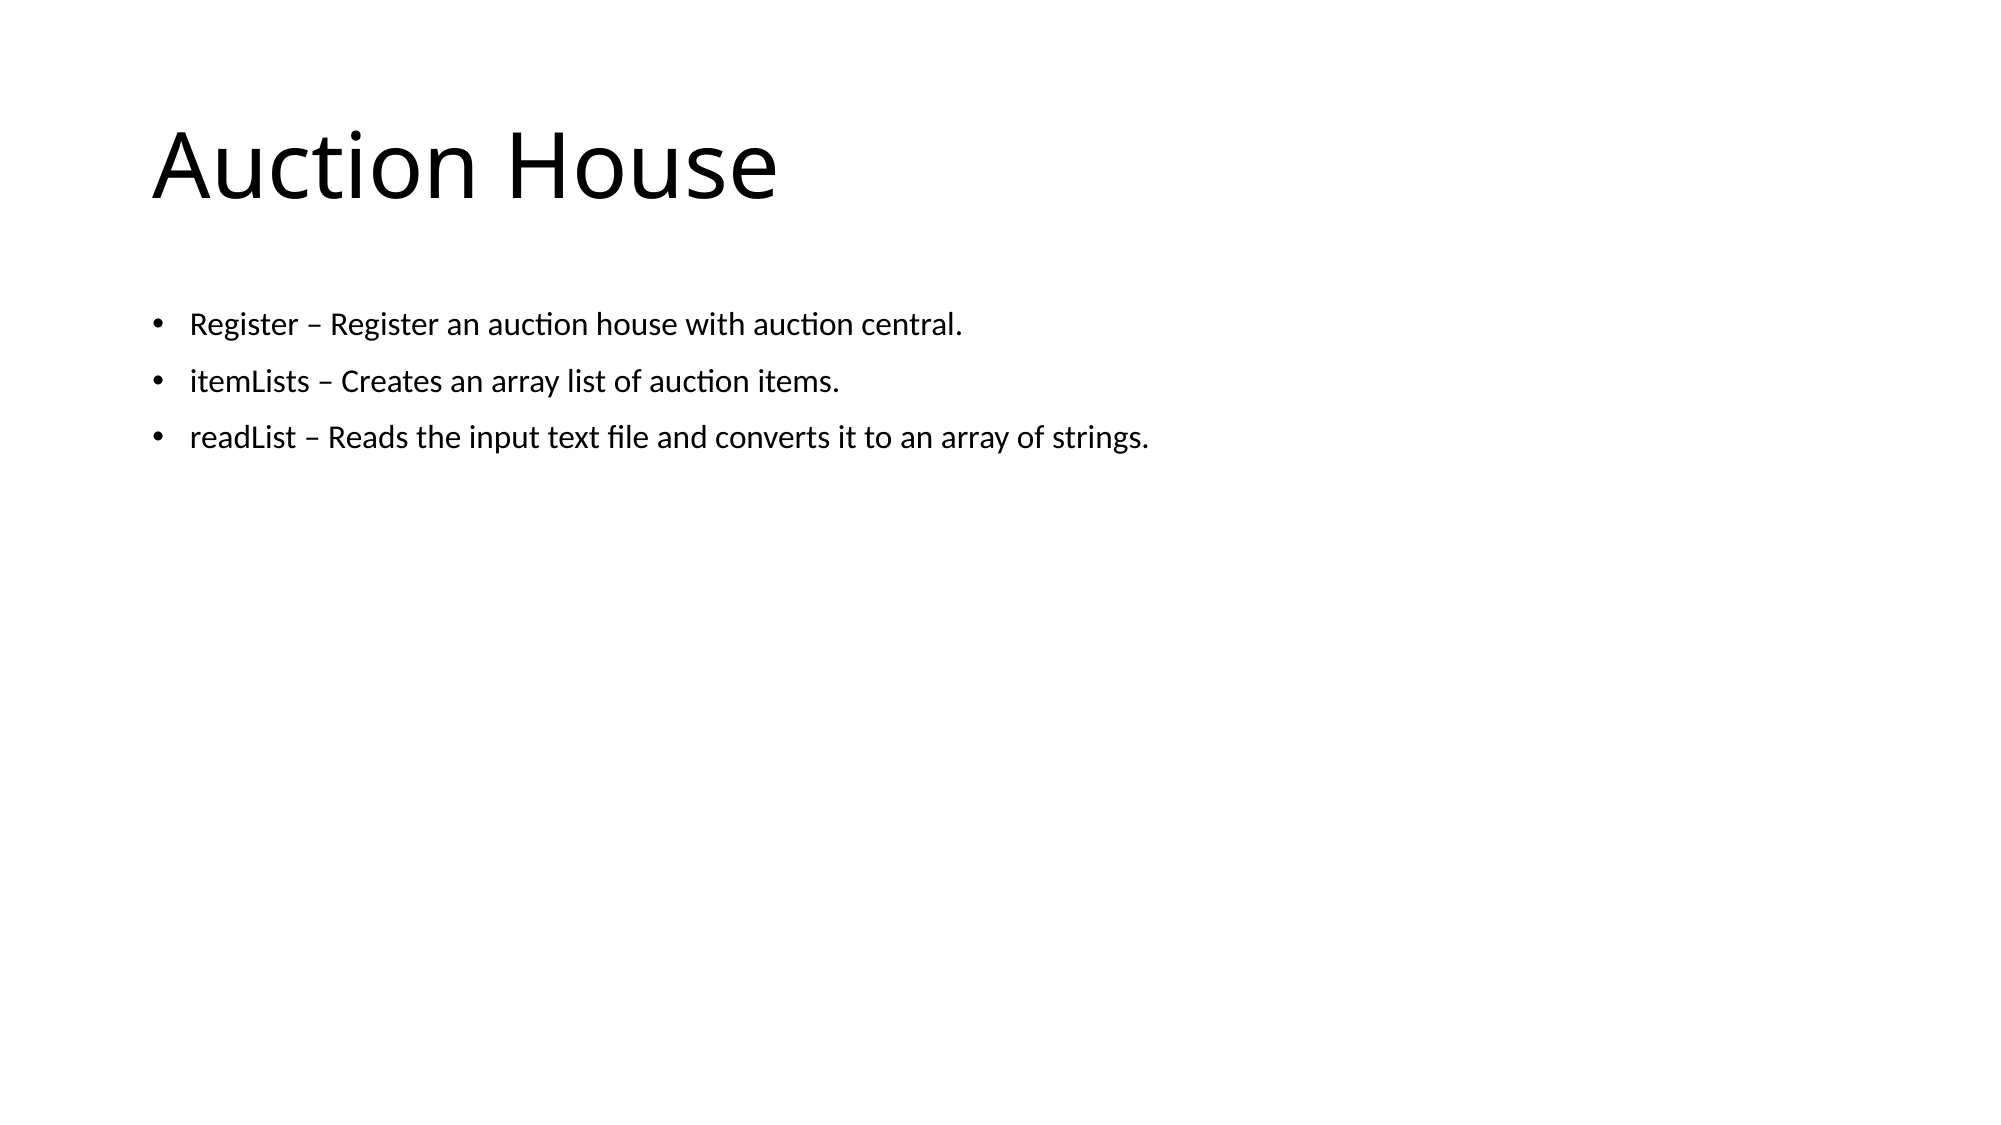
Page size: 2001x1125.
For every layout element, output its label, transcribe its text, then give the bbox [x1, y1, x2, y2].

list Register – Register an auction house with auction central. itemLists – Creates an array list of auction items. readList – Reads the input text file and converts it to an array of strings. [137, 299, 1863, 1014]
title Auction House [137, 59, 1863, 278]
